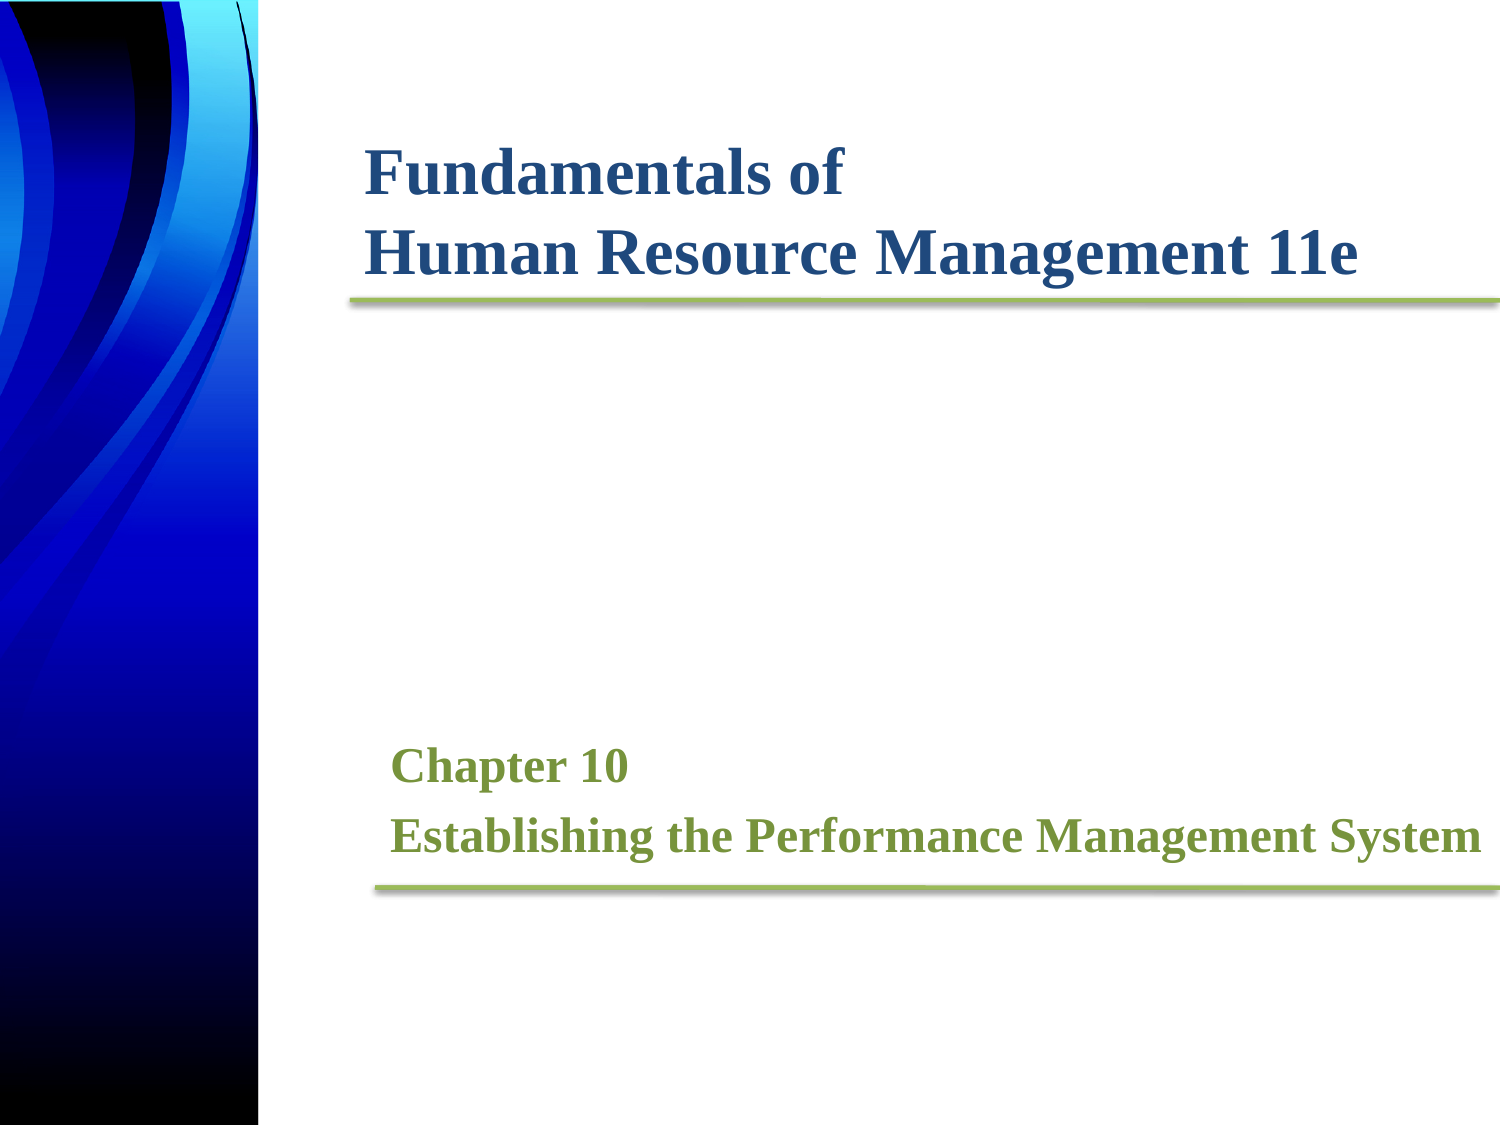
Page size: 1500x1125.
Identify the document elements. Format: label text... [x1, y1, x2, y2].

picture [0, 0, 259, 1125]
subtitle Chapter 10 Establishing the Performance Management System [374, 724, 1500, 926]
